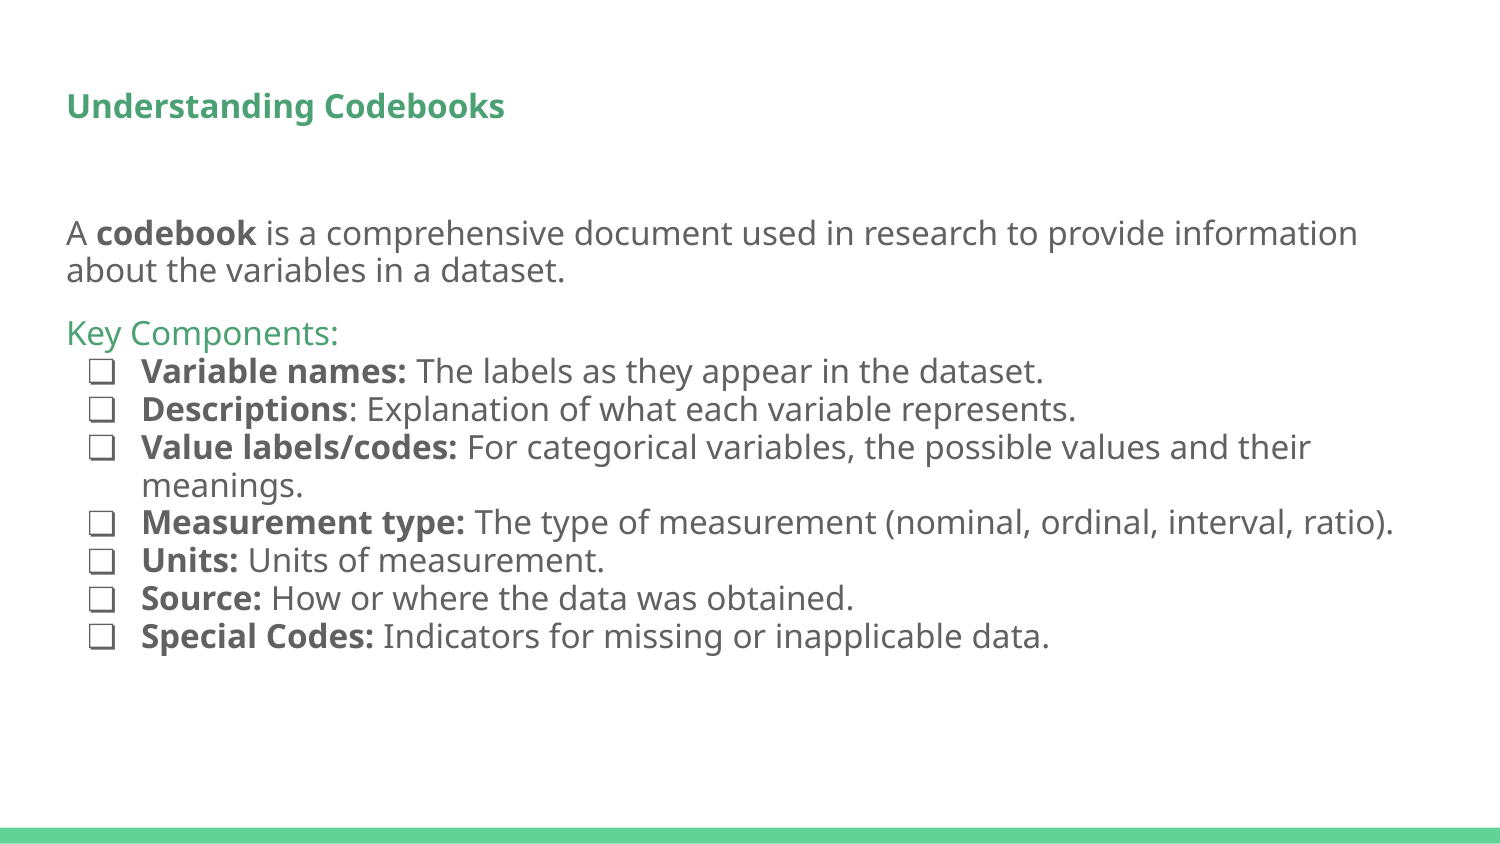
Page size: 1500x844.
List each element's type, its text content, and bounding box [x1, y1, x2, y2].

list A codebook is a comprehensive document used in research to provide information about the variables in a dataset. Key Components: Variable names: The labels as they appear in the dataset. Descriptions: Explanation of what each variable represents. Value labels/codes: For categorical variables, the possible values and their meanings. Measurement type: The type of measurement (nominal, ordinal, interval, ratio). Units: Units of measurement. Source: How or where the data was obtained. Special Codes: Indicators for missing or inapplicable data. [51, 199, 1449, 801]
title Understanding Codebooks [51, 72, 1449, 167]
